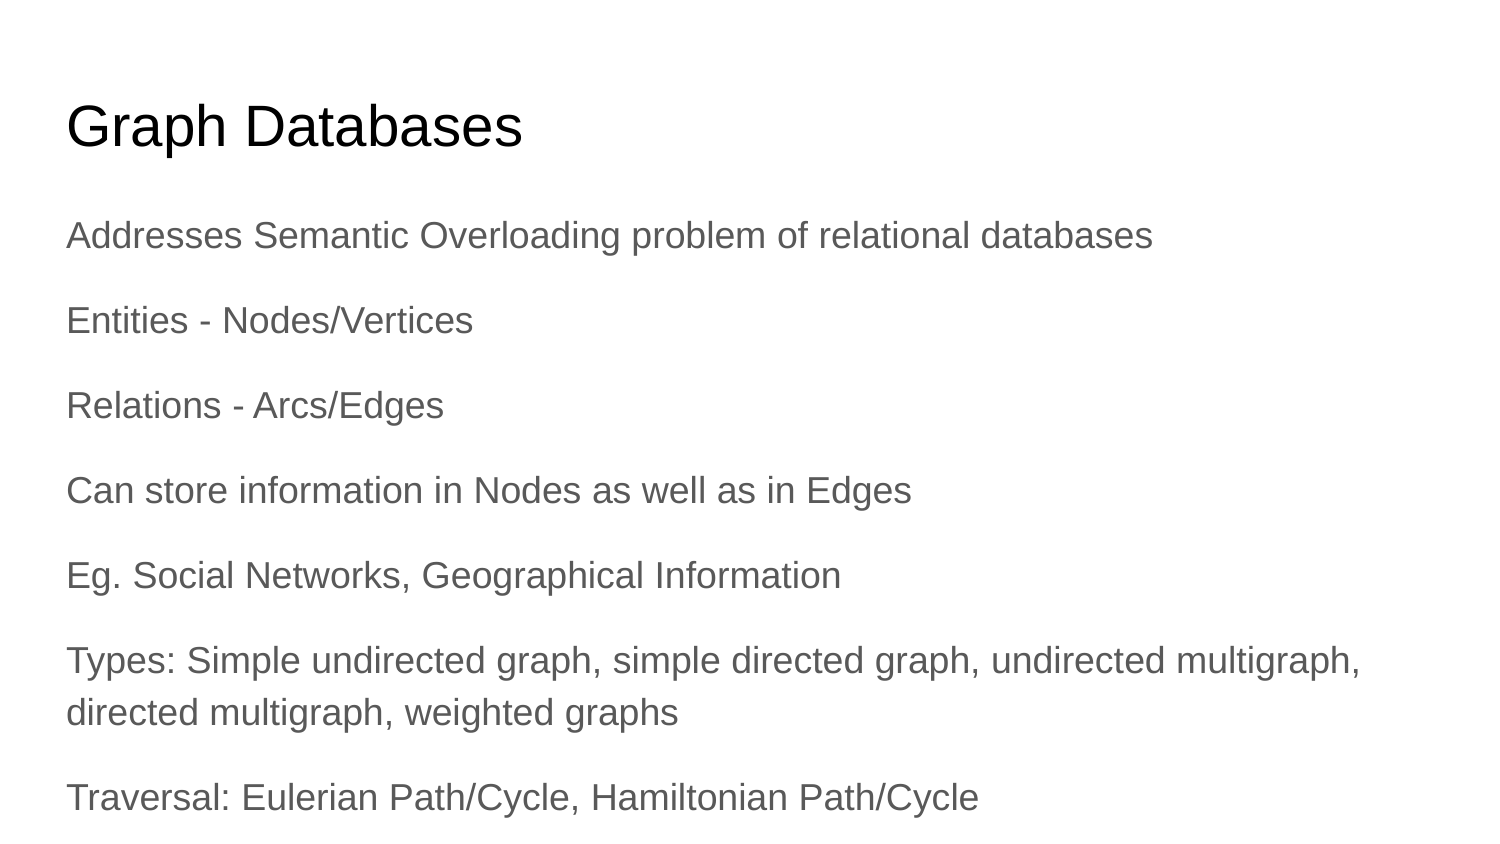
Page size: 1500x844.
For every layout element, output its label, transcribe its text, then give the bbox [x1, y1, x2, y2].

list Addresses Semantic Overloading problem of relational databases Entities - Nodes/Vertices Relations - Arcs/Edges Can store information in Nodes as well as in Edges Eg. Social Networks, Geographical Information Types: Simple undirected graph, simple directed graph, undirected multigraph, directed multigraph, weighted graphs Traversal: Eulerian Path/Cycle, Hamiltonian Path/Cycle [51, 189, 1449, 750]
title Graph Databases [51, 72, 1449, 167]
